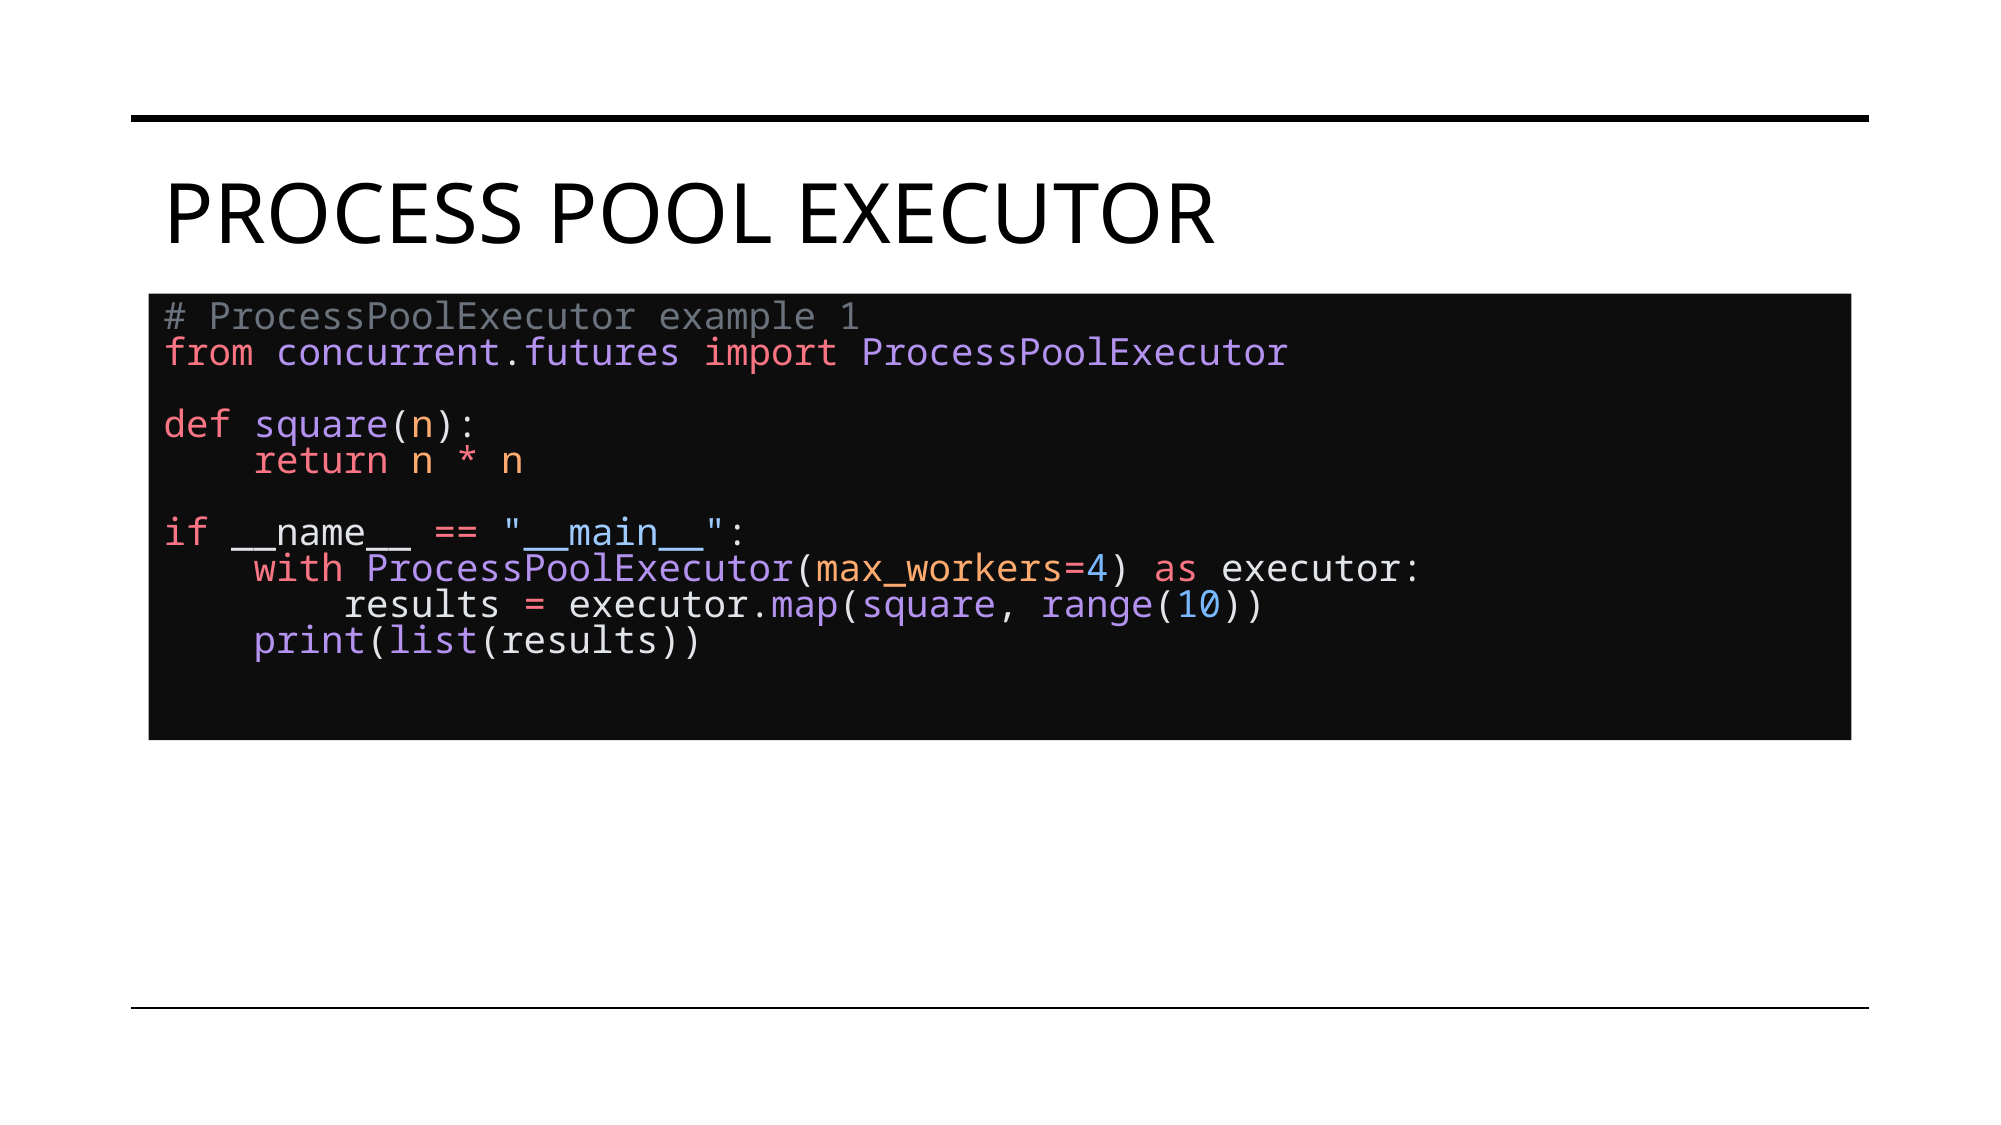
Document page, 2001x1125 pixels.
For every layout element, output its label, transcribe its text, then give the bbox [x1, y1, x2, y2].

text_box # ProcessPoolExecutor example 1 from concurrent.futures import ProcessPoolExecutor def square(n): return n * n if __name__ == "__main__": with ProcessPoolExecutor(max_workers=4) as executor: results = executor.map(square, range(10)) print(list(results)) [148, 293, 1852, 741]
title Process pool executor [148, 152, 1903, 367]
